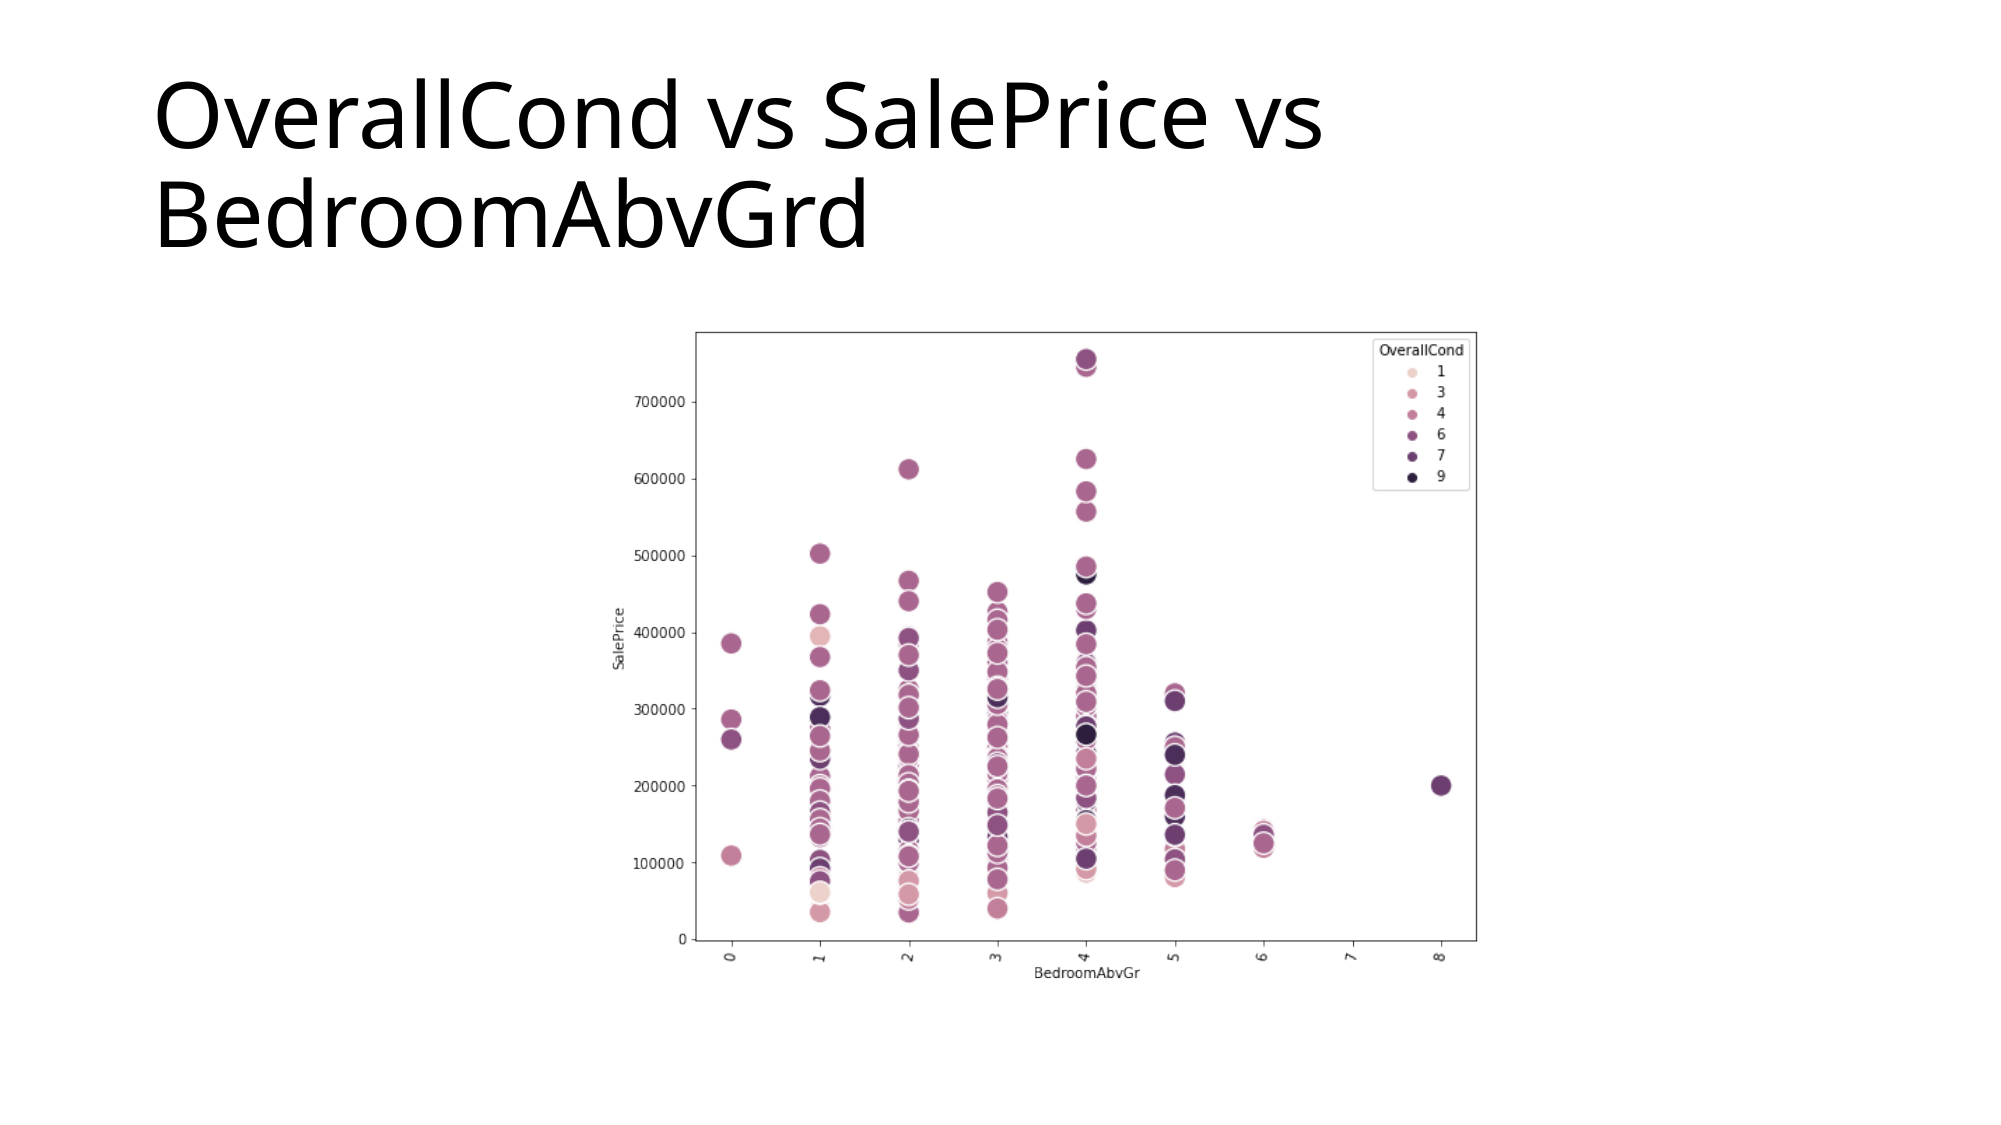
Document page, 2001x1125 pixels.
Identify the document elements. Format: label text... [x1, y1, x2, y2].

picture [603, 322, 1486, 991]
title OverallCond vs SalePrice vs BedroomAbvGrd [137, 59, 1863, 278]
